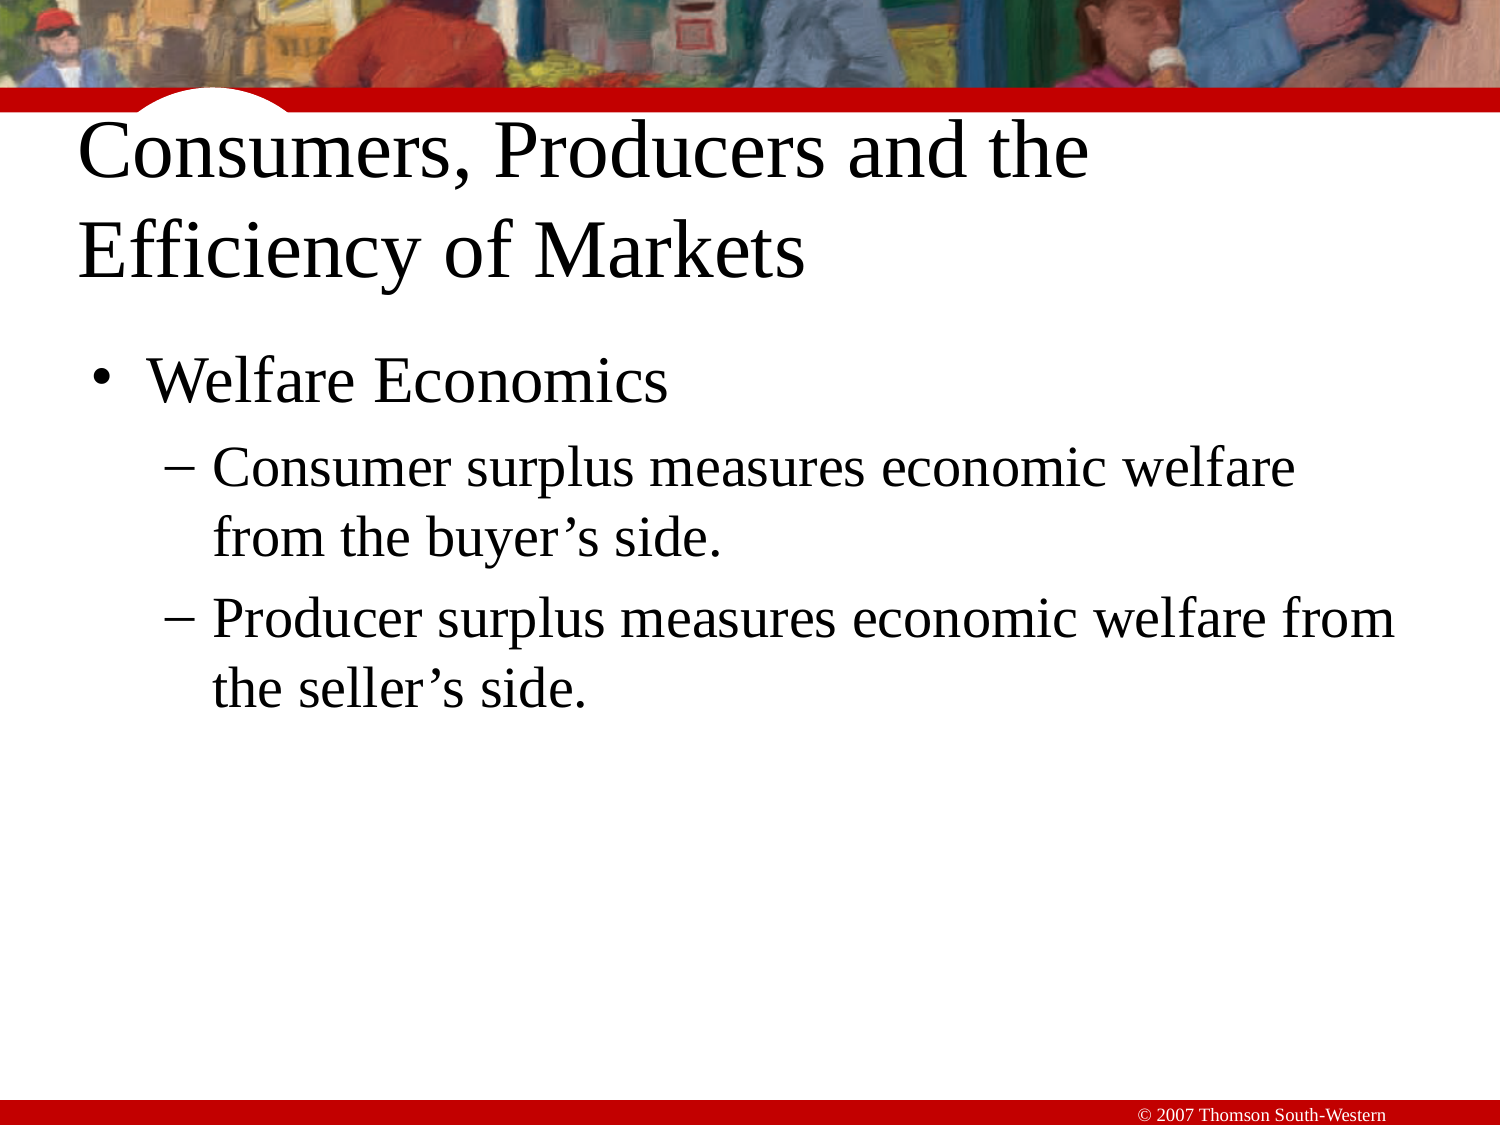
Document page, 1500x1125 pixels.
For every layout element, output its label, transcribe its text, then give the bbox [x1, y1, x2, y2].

picture [0, 0, 1500, 87]
title Consumers, Producers and the Efficiency of Markets [62, 99, 1413, 288]
list Welfare Economics Consumer surplus measures economic welfare from the buyer’s side. Producer surplus measures economic welfare from the seller’s side. [75, 328, 1424, 947]
